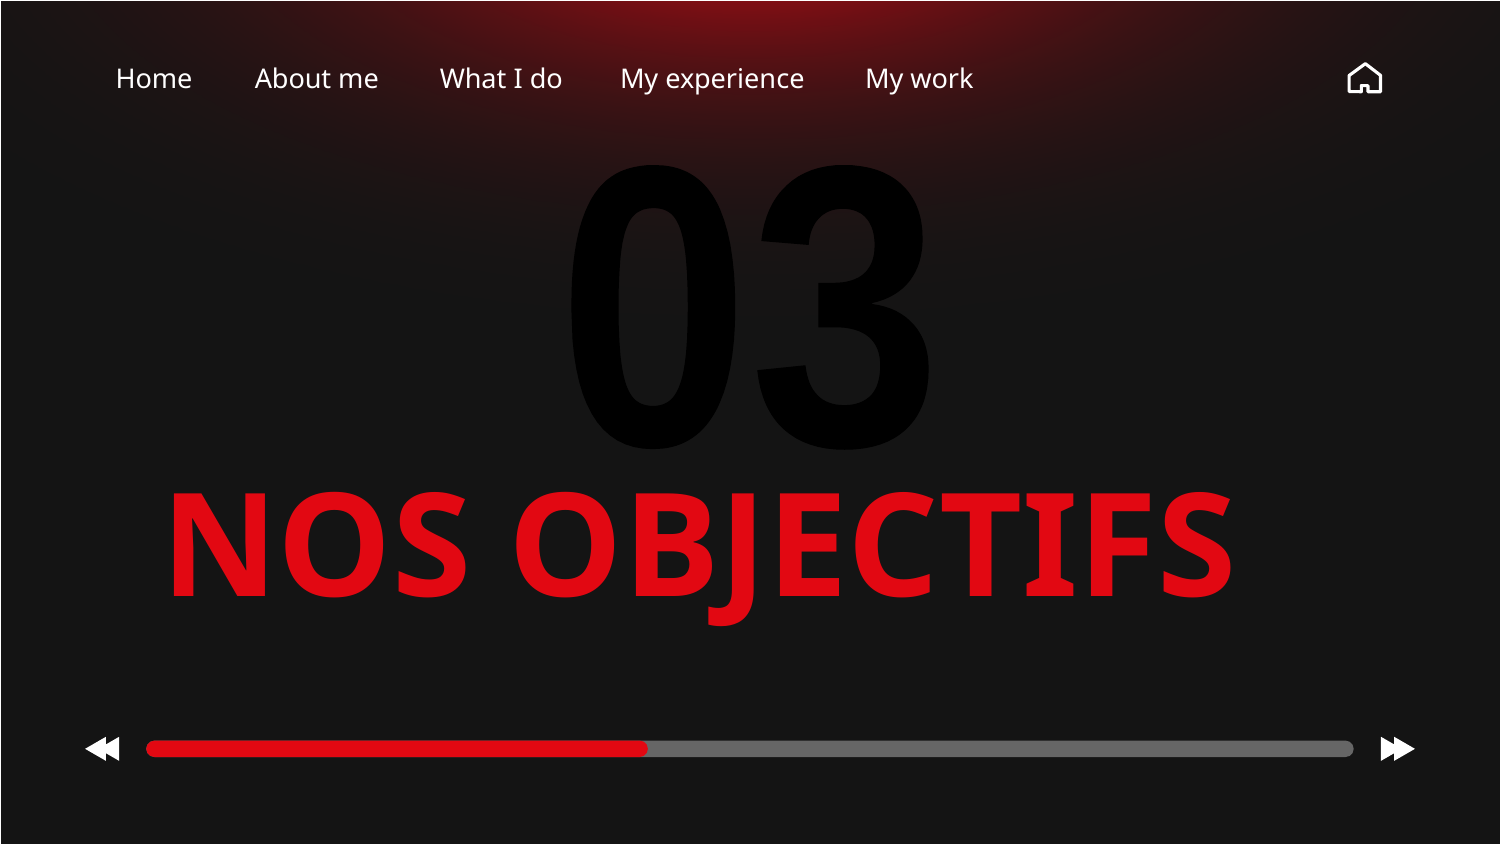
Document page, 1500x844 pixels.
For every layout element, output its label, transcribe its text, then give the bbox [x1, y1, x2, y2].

text_box [1394, 736, 1415, 761]
title NOS OBJECTIFS [146, 470, 1354, 609]
picture [2, 2, 1500, 844]
text_box [1380, 736, 1394, 761]
text_box [106, 736, 120, 761]
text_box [145, 740, 1354, 758]
text_box [1349, 63, 1381, 92]
text_box [85, 736, 106, 761]
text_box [100, 51, 1028, 104]
